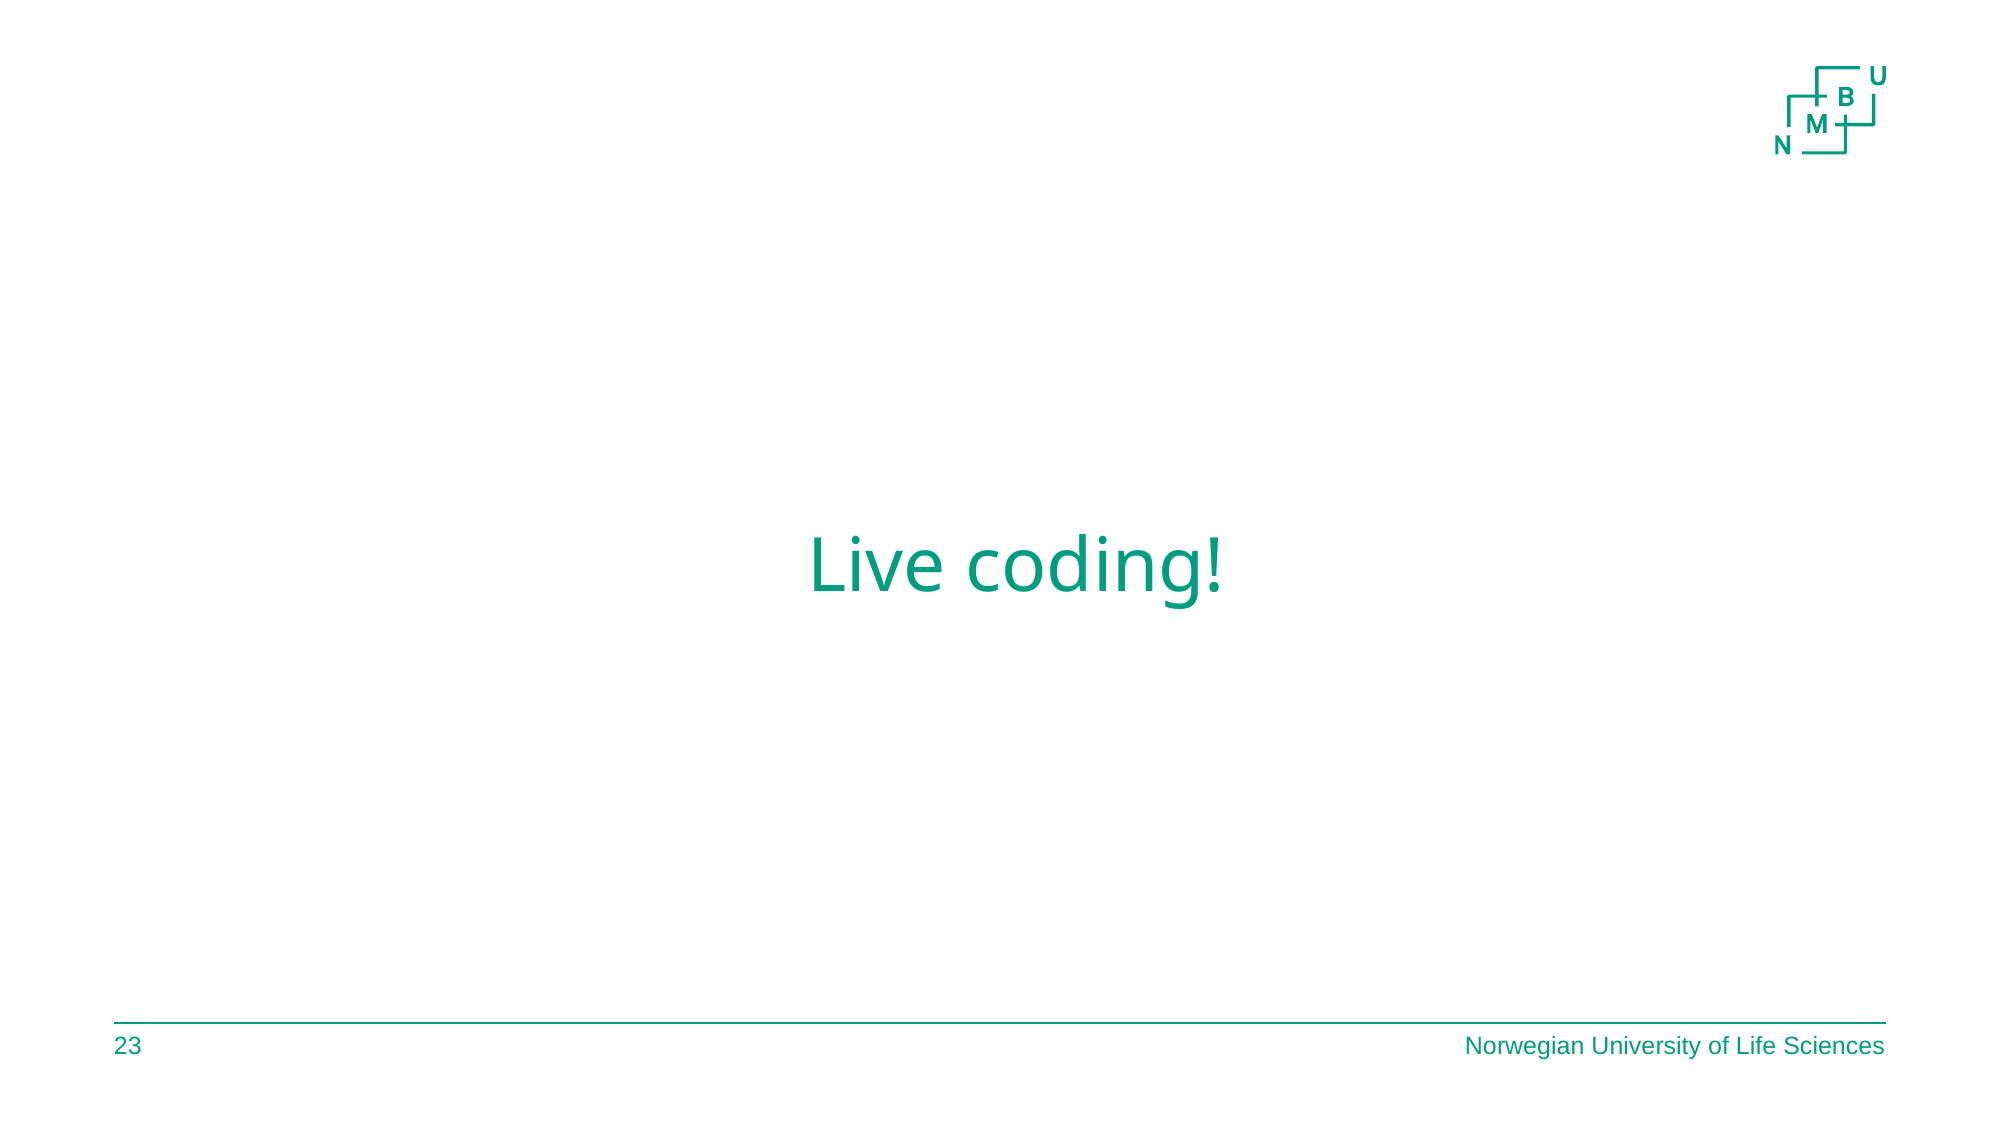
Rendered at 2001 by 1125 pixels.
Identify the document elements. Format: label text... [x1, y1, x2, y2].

slide_number 22 [114, 1027, 564, 1061]
footer Norwegian University of Life Sciences [1210, 1027, 1886, 1062]
text_box Live coding! [792, 509, 1240, 615]
